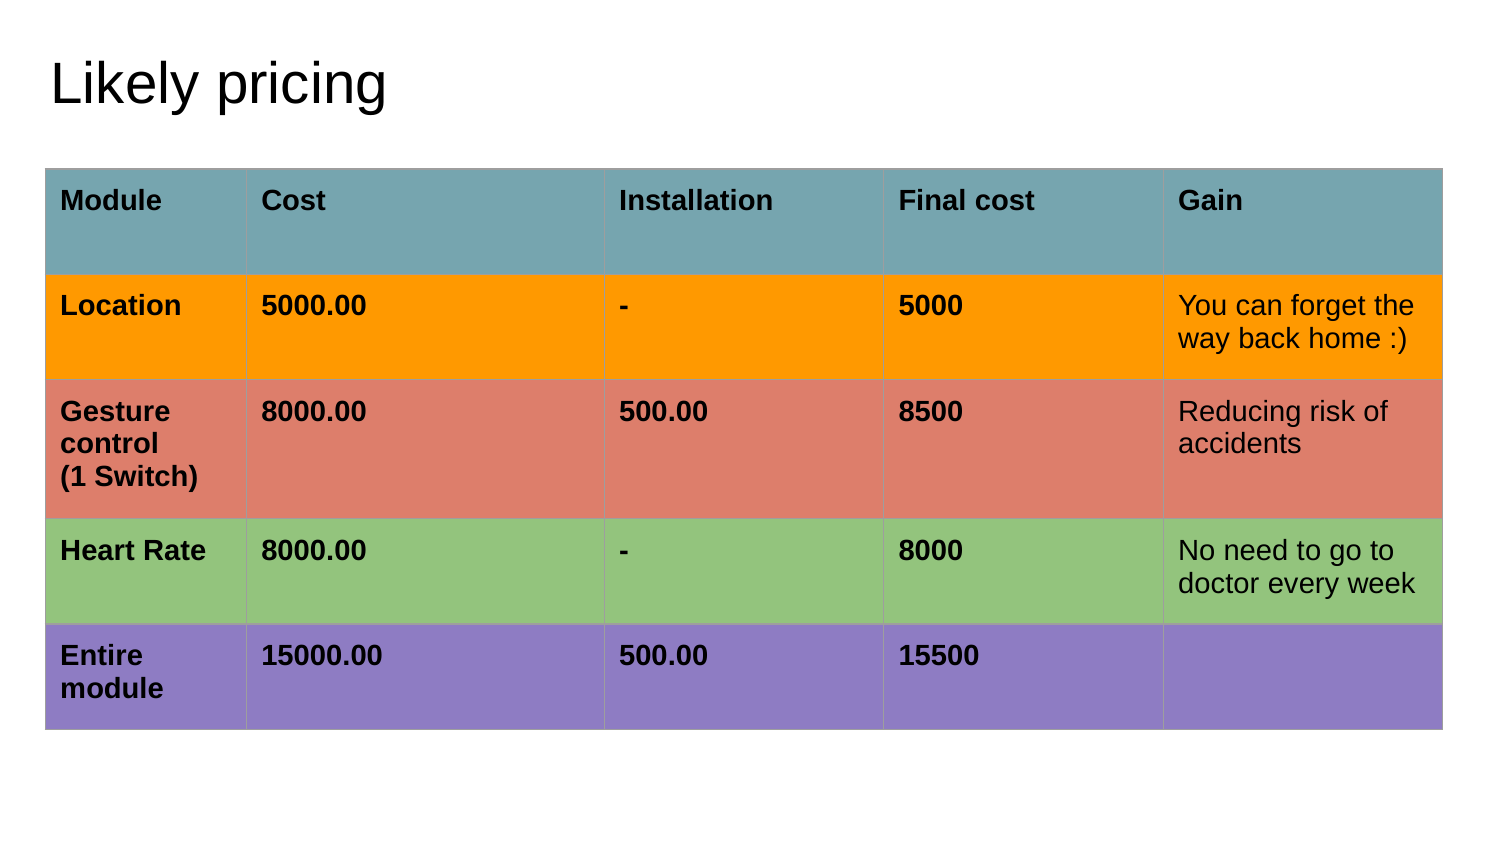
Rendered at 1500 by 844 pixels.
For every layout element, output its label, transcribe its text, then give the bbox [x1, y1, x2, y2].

table_header Installation [605, 170, 883, 274]
table_cell You can forget the way back home :) [1164, 275, 1442, 379]
table_cell 8000.00 [247, 519, 604, 623]
table_header Gain [1164, 170, 1442, 274]
table_cell - [605, 275, 883, 379]
table_cell Entire module [46, 625, 246, 729]
title Likely pricing [35, 30, 1434, 125]
table_cell 15000.00 [247, 625, 604, 729]
table_cell 8000 [884, 519, 1163, 623]
table_cell 5000.00 [247, 275, 604, 379]
table_cell 5000 [884, 275, 1163, 379]
table_cell Reducing risk of accidents [1164, 380, 1442, 518]
table_cell - [605, 519, 883, 623]
table_cell Gesture control (1 Switch) [46, 380, 246, 518]
table_cell Location [46, 275, 246, 379]
table_cell No need to go to doctor every week [1164, 519, 1442, 623]
table_cell 15500 [884, 625, 1163, 729]
table_cell Heart Rate [46, 519, 246, 623]
table_header Cost [247, 170, 604, 274]
table_cell 500.00 [605, 380, 883, 518]
table_header Final cost [884, 170, 1163, 274]
table_cell [1164, 625, 1442, 729]
table_cell 8500 [884, 380, 1163, 518]
table_cell 8000.00 [247, 380, 604, 518]
table_header Module [46, 170, 246, 274]
table_cell 500.00 [605, 625, 883, 729]
